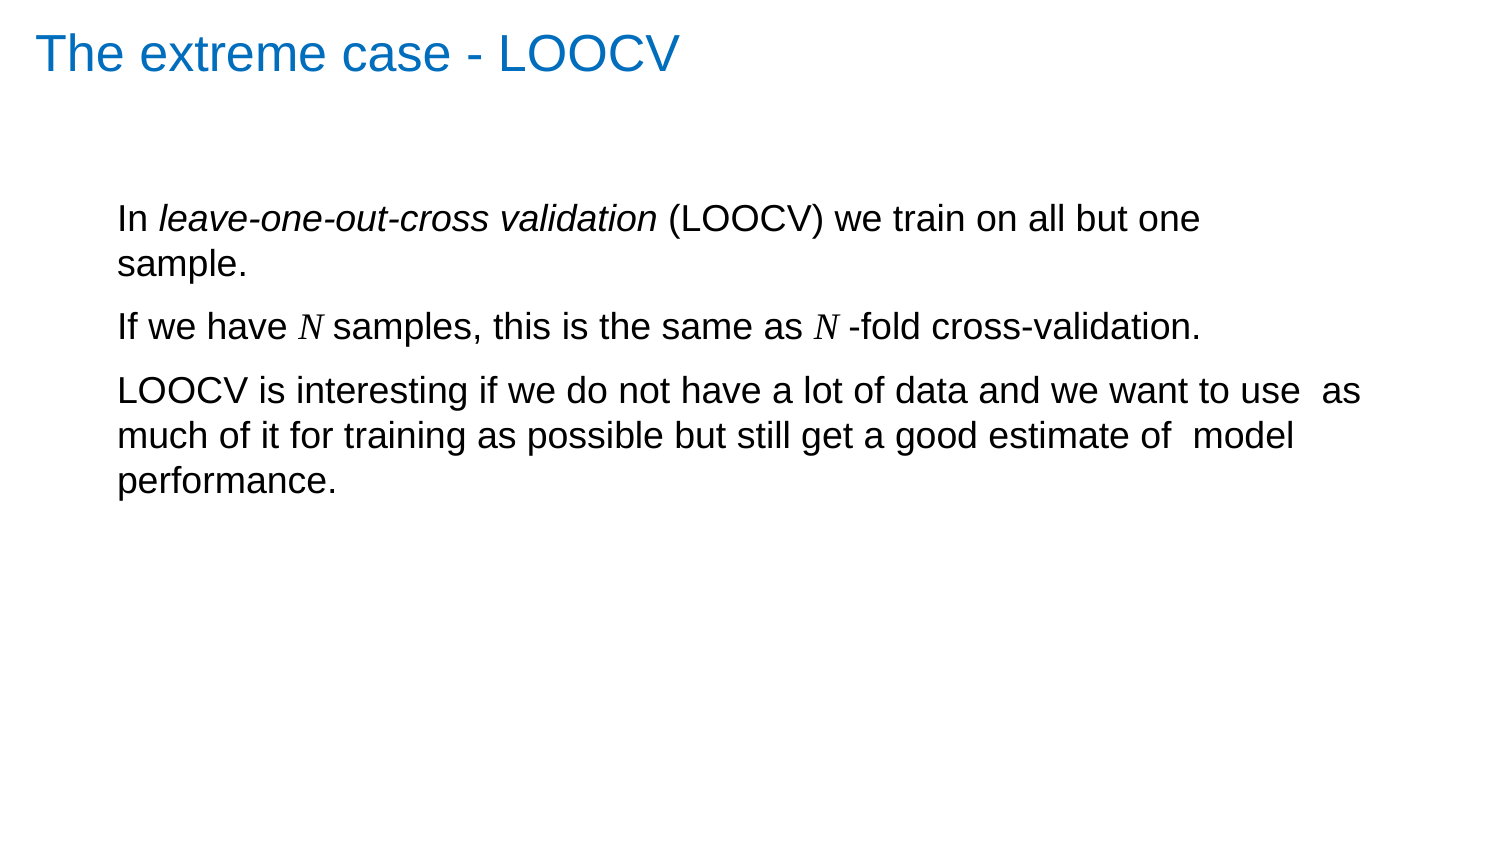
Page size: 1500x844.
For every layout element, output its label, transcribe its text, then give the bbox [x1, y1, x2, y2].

title The extreme case - LOOCV [31, 14, 716, 161]
text_box In leave-one-out-cross validation (LOOCV) we train on all but one sample. If we have N samples, this is the same as N -fold cross-validation. LOOCV is interesting if we do not have a lot of data and we want to use as much of it for training as possible but still get a good estimate of model performance. [112, 190, 1381, 502]
